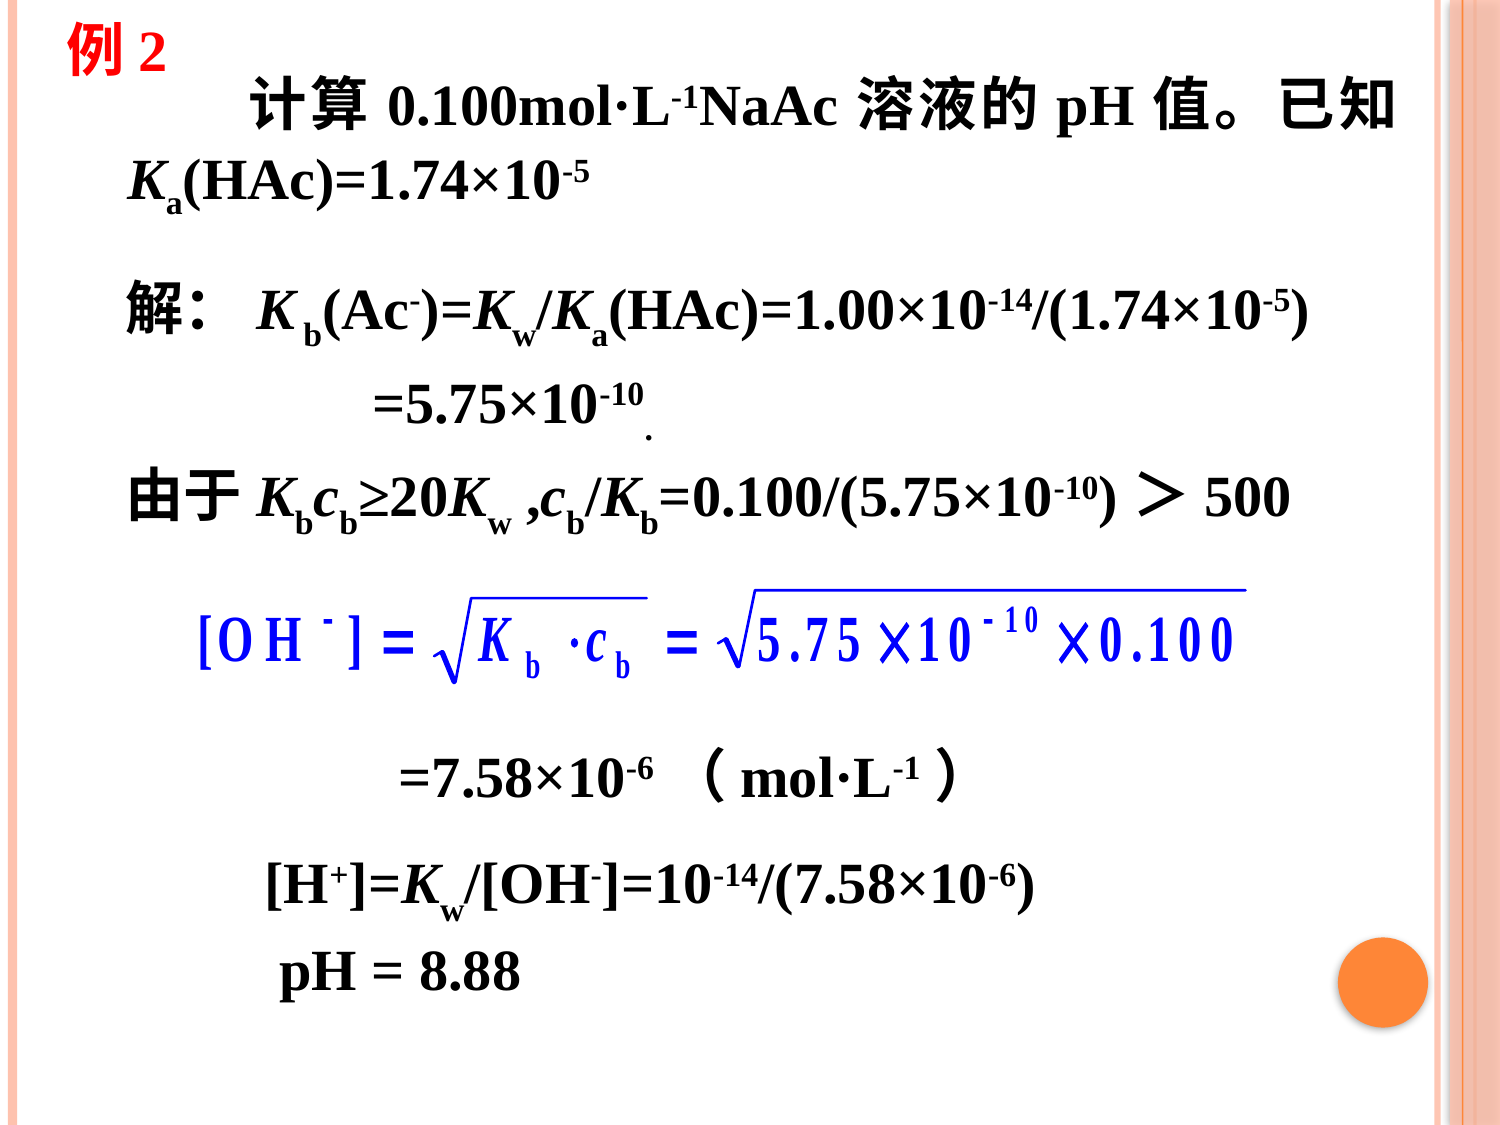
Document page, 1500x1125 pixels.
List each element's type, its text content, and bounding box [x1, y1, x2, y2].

slide_number [1333, 940, 1434, 1026]
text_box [192, 573, 1257, 697]
text_box 计算0.100mol·L-1NaAc溶液的pH值。已知 Ka(HAc)=1.74×10-5 [112, 56, 1413, 229]
text_box =7.58×10-6（mol·L-1） [383, 727, 1034, 816]
text_box 例2 [24, 2, 198, 91]
text_box [H+]=Kw/[OH-]=10-14/(7.58×10-6) pH = 8.88 [249, 834, 1225, 1009]
text_box 解：K b(Ac-)=Kw/Ka(HAc)=1.00×10-14/(1.74×10-5) =5.75×10-10. 由于Kbcb≥20Kw ,cb/Kb=0.100/(5.75×10-10)＞500 [110, 255, 1399, 549]
